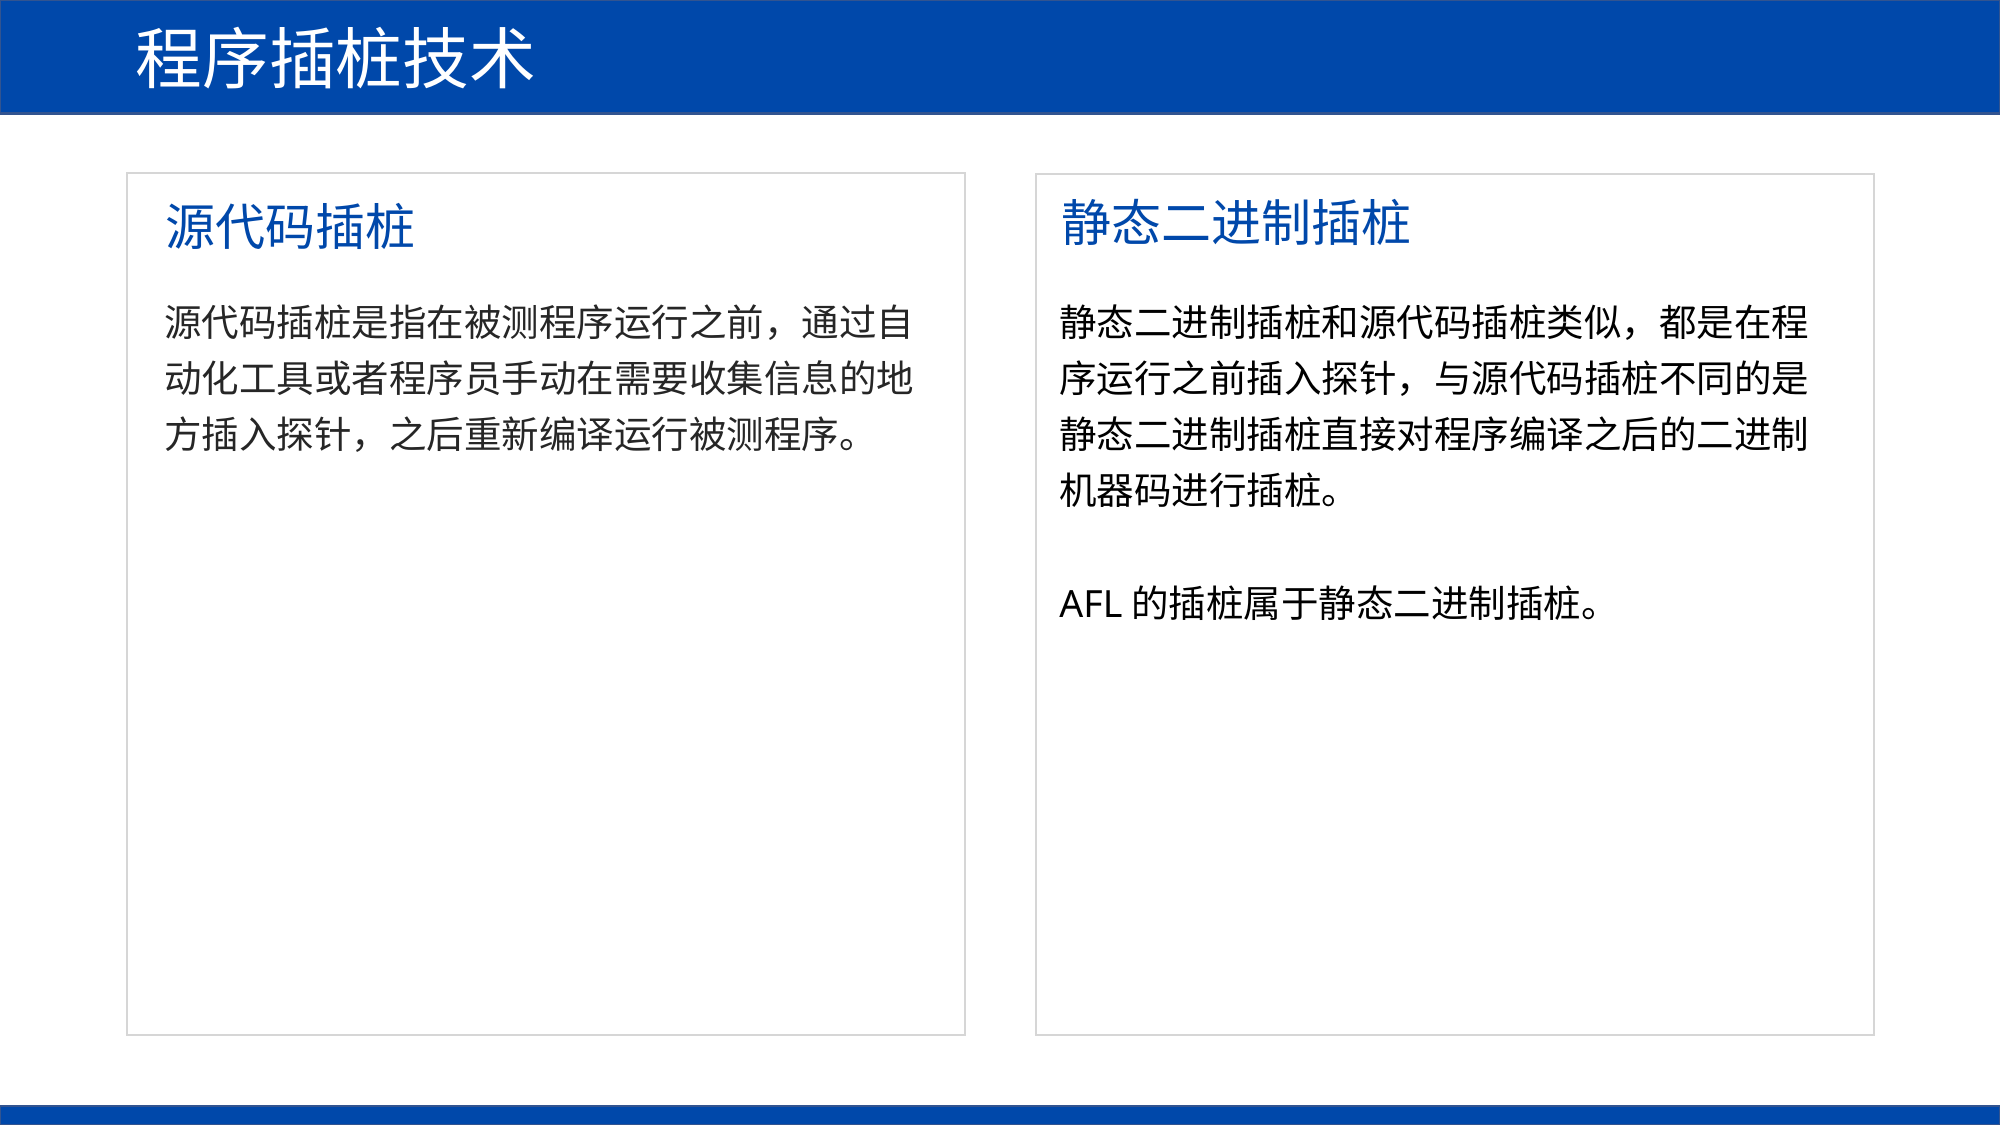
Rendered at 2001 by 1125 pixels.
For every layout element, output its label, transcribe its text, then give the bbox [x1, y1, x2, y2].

text_box 源代码插桩 [151, 188, 431, 264]
text_box [0, 1105, 2000, 1125]
text_box 程序插桩技术 [0, 0, 2000, 115]
text_box 源代码插桩是指在被测程序运行之前，通过自动化工具或者程序员手动在需要收集信息的地方插入探针，之后重新编译运行被测程序。 [149, 279, 941, 464]
text_box 静态二进制插桩和源代码插桩类似，都是在程序运行之前插入探针，与源代码插桩不同的是静态二进制插桩直接对程序编译之后的二进制机器码进行插桩。 AFL的插桩属于静态二进制插桩。 [1044, 279, 1855, 632]
text_box [1035, 173, 1875, 1036]
text_box [126, 172, 966, 1036]
text_box 静态二进制插桩 [1046, 183, 1427, 259]
